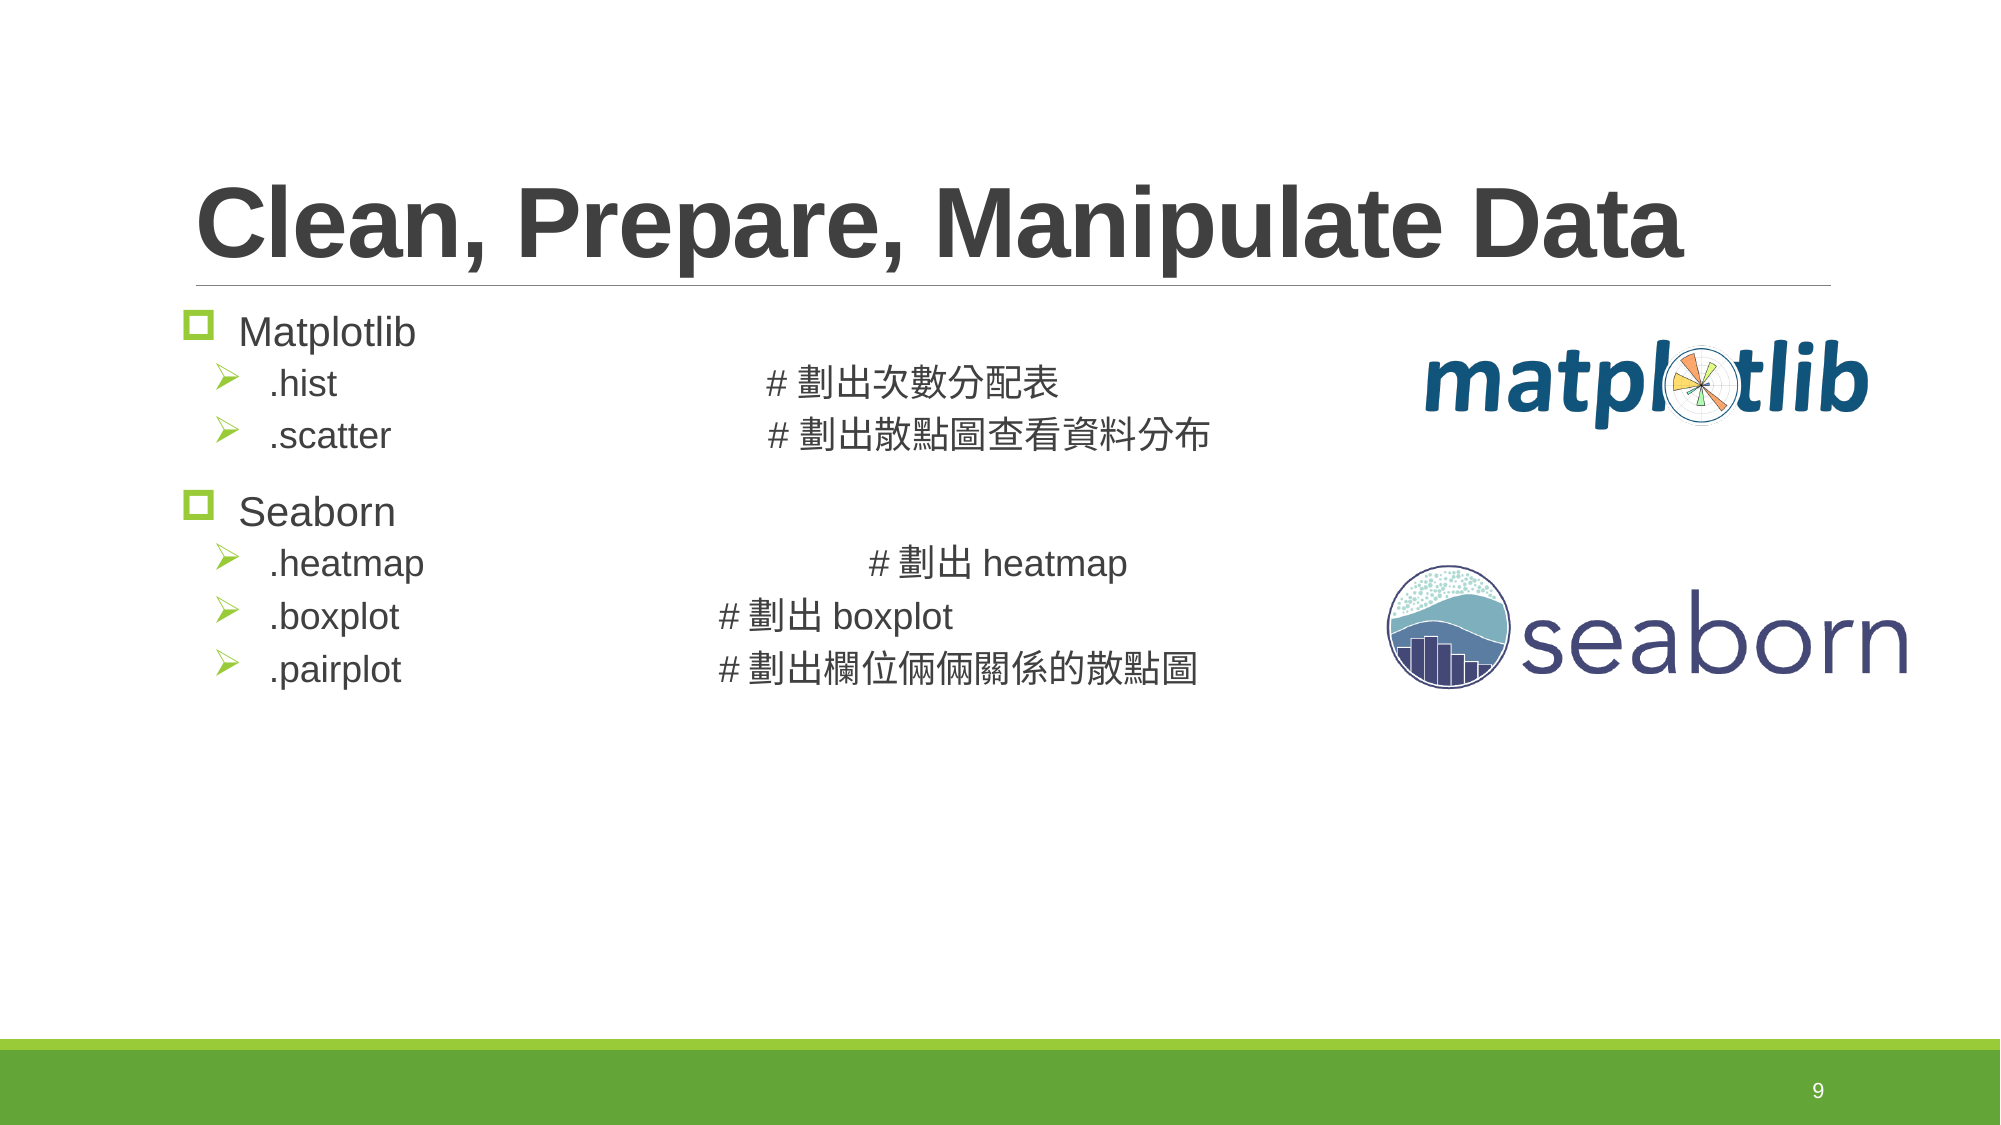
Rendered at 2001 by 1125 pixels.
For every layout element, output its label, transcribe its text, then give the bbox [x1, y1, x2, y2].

title Clean, Prepare, Manipulate Data [180, 47, 1830, 285]
picture [1405, 323, 1893, 441]
list Matplotlib .hist #劃出次數分配表 .scatter #劃出散點圖查看資料分布 Seaborn .heatmap #劃出heatmap .boxplot #劃出boxplot .pairplot #劃出欄位倆倆關係的散點圖 [180, 302, 1830, 963]
picture [1376, 554, 1922, 712]
slide_number 9 [1624, 1059, 1840, 1120]
